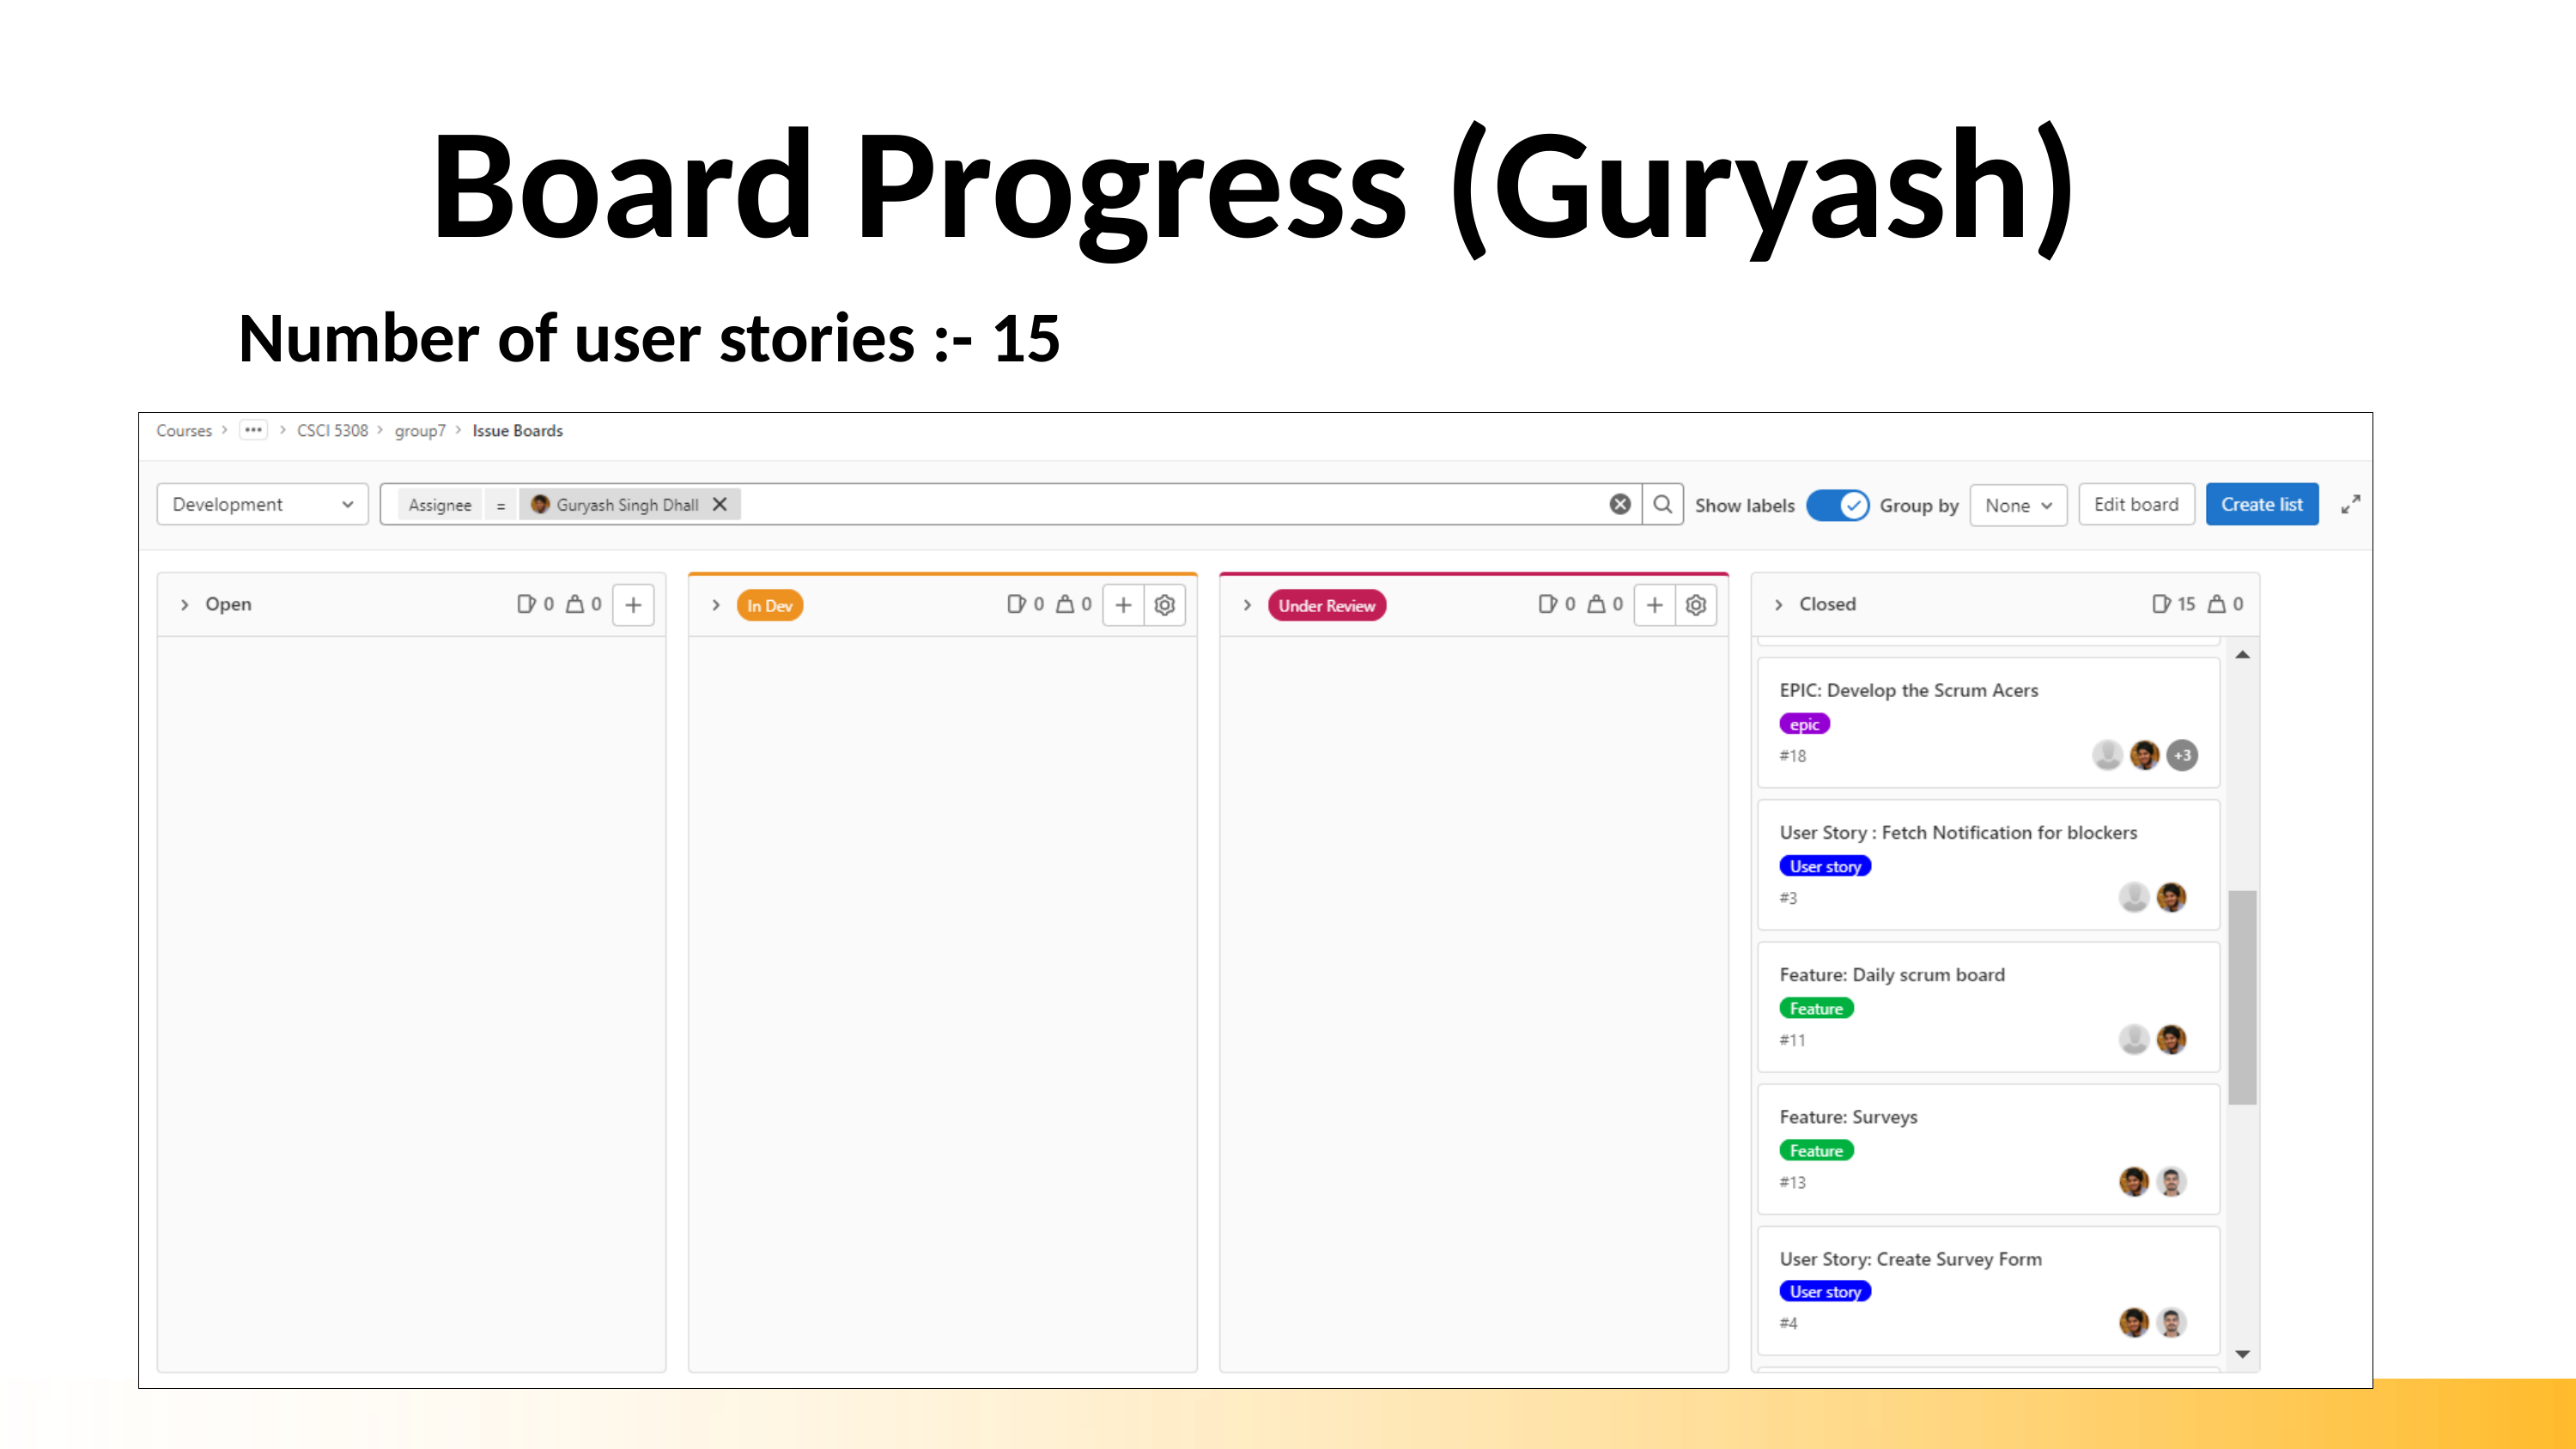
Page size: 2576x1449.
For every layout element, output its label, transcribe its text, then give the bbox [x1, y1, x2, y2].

text_box Number of user stories :- 15 [225, 284, 2158, 383]
text_box Board Progress (Guryash) [96, 101, 2415, 270]
picture [0, 412, 2576, 1449]
